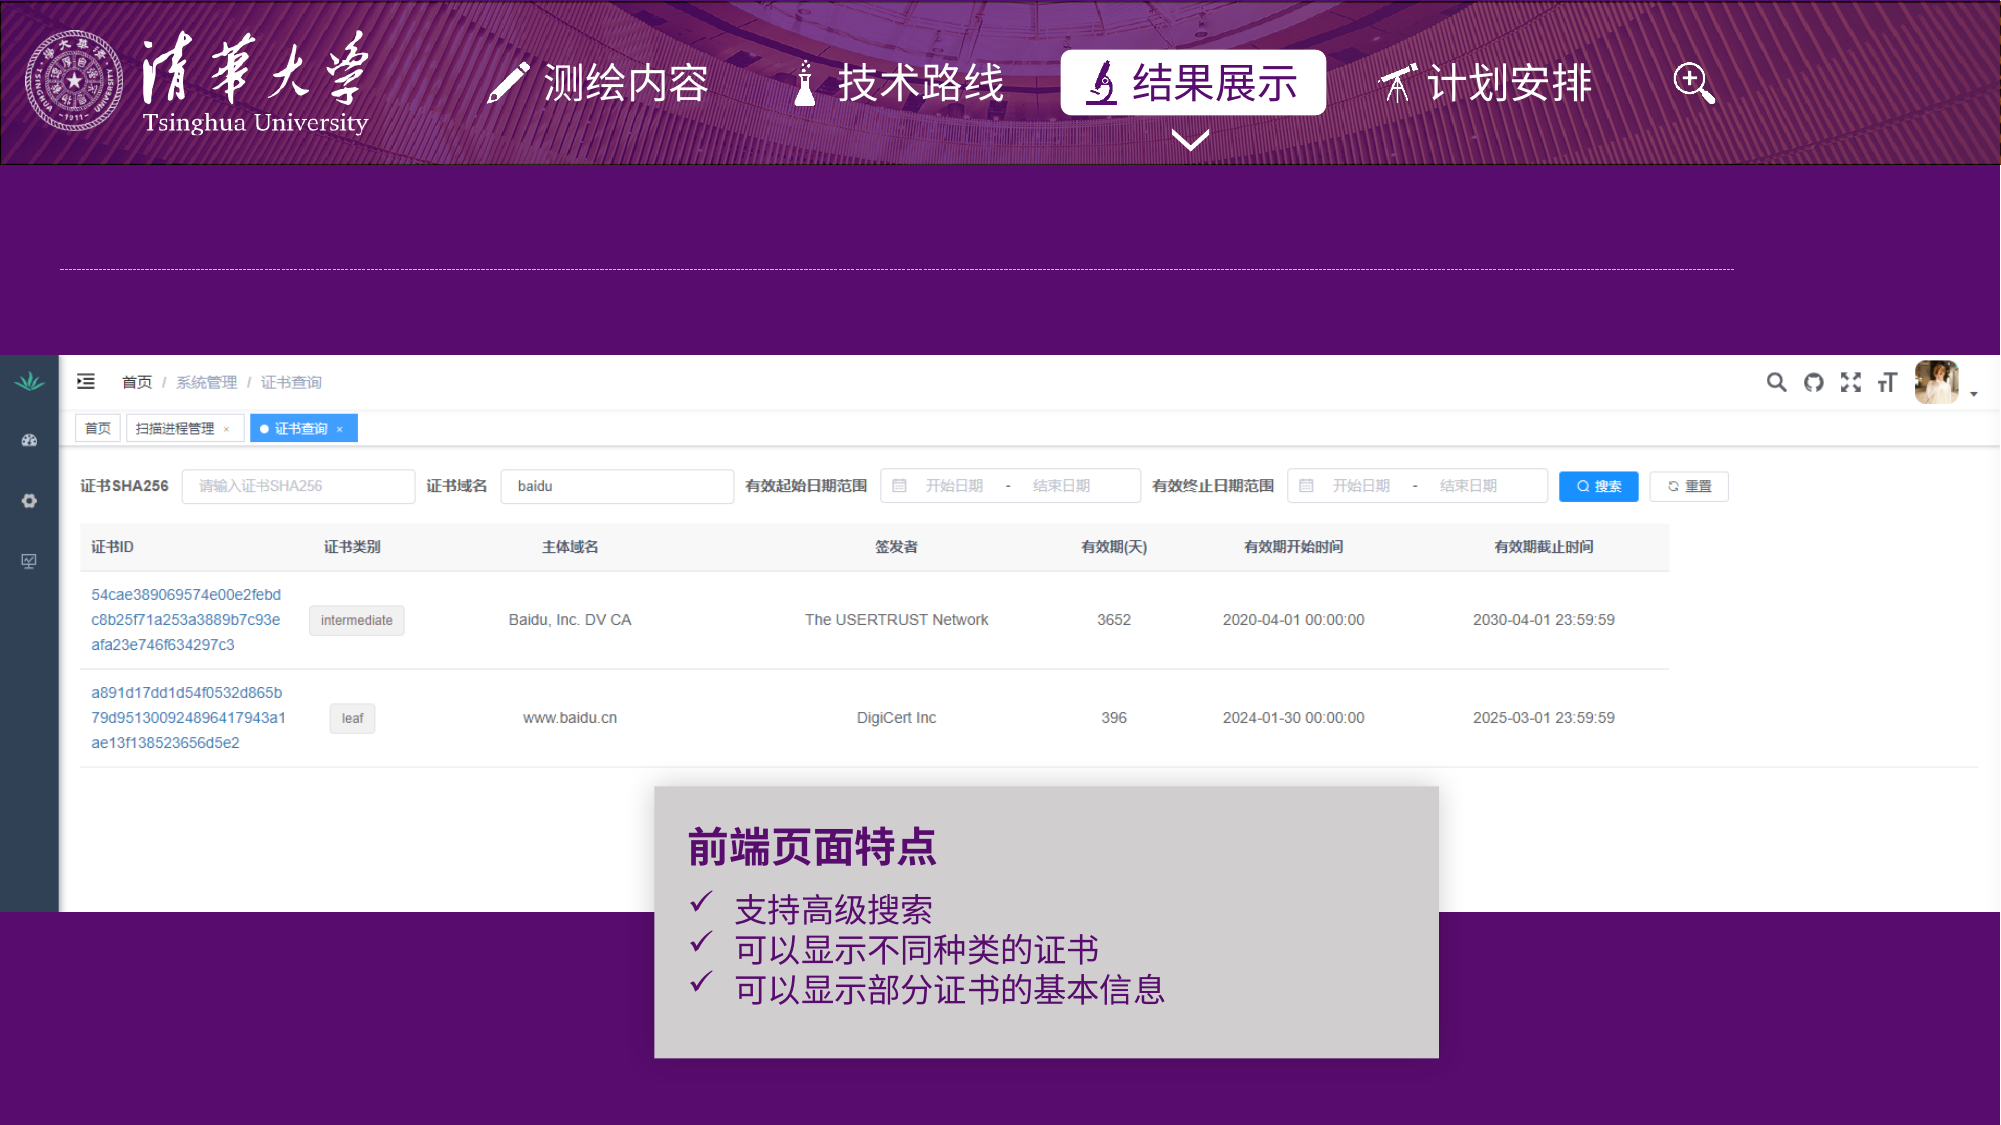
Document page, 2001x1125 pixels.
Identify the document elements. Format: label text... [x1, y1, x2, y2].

text_box [654, 912, 1439, 1059]
picture [0, 1, 2001, 165]
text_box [25, 30, 369, 136]
text_box 支持高级搜索 可以显示不同种类的证书 可以显示部分证书的基本信息 [672, 912, 1403, 1017]
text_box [60, 199, 1735, 270]
picture [0, 355, 2000, 912]
